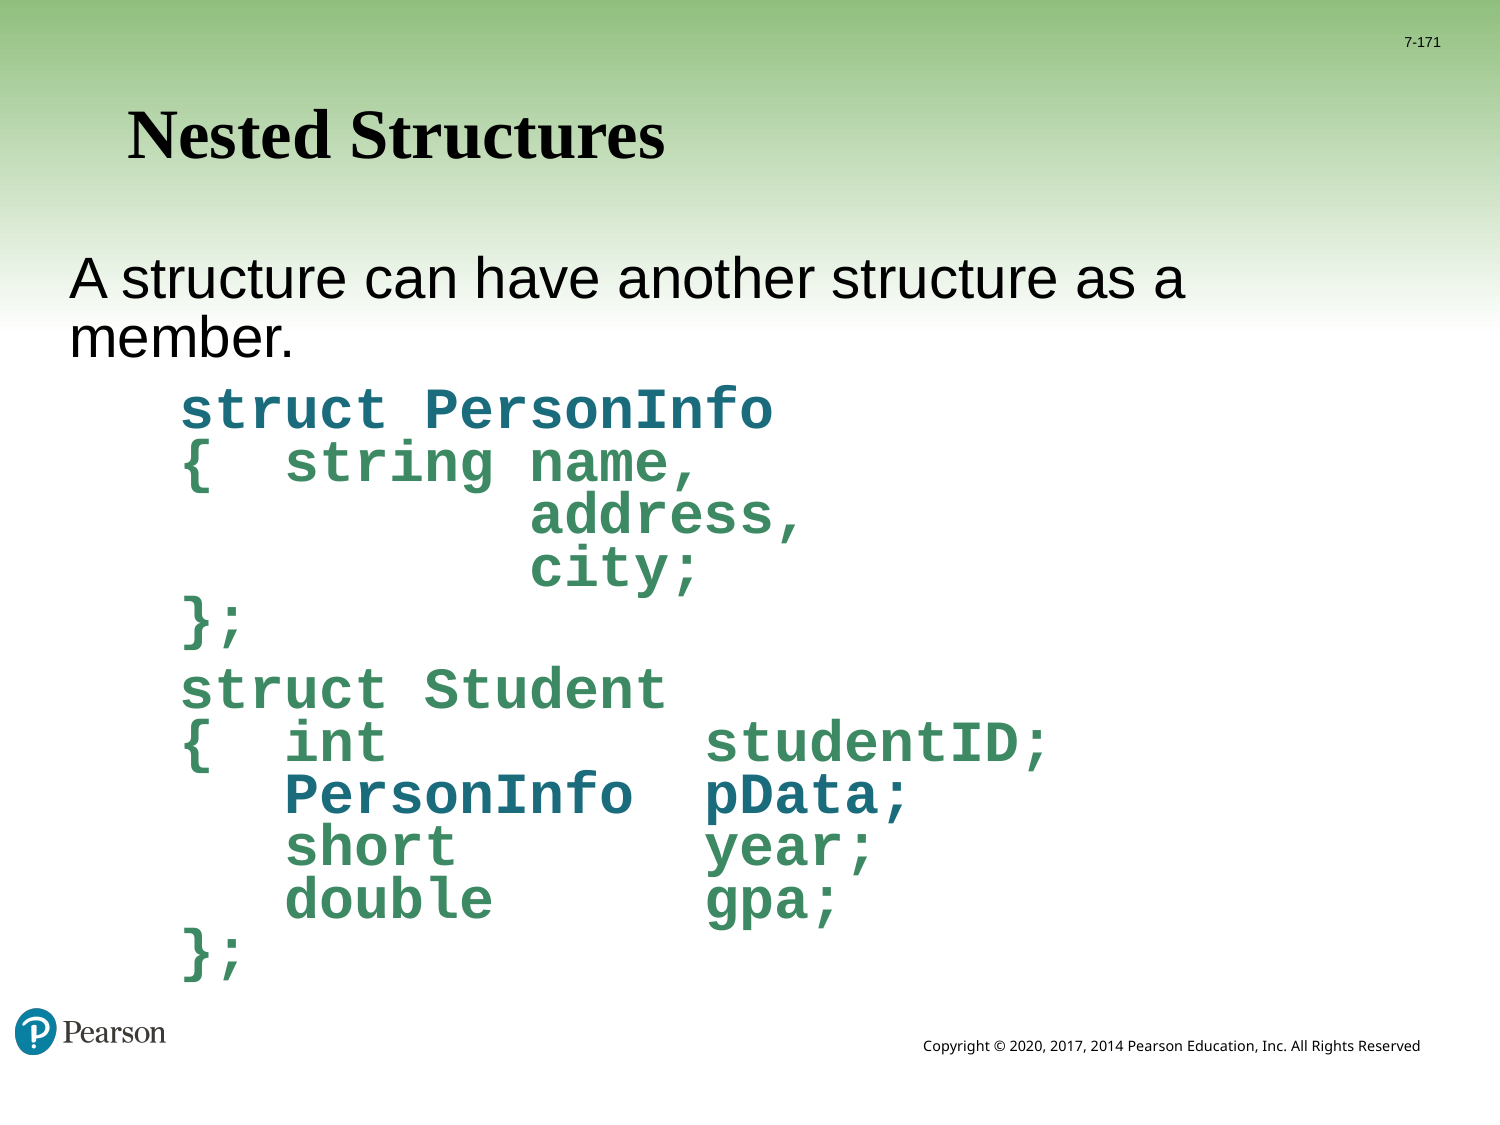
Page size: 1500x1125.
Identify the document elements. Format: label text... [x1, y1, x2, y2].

picture [23, 1017, 37, 1025]
picture [15, 1041, 26, 1055]
picture [15, 1008, 30, 1024]
picture [41, 1025, 166, 1055]
list A structure can have another structure as a member. struct PersonInfo { string name, address, city; }; struct Student { int studentID; PersonInfo pData; short year; double gpa; }; [37, 224, 1413, 1025]
title Nested Structures [112, 37, 1388, 188]
picture [32, 1025, 49, 1042]
slide_number 7-171 [1389, 18, 1480, 49]
